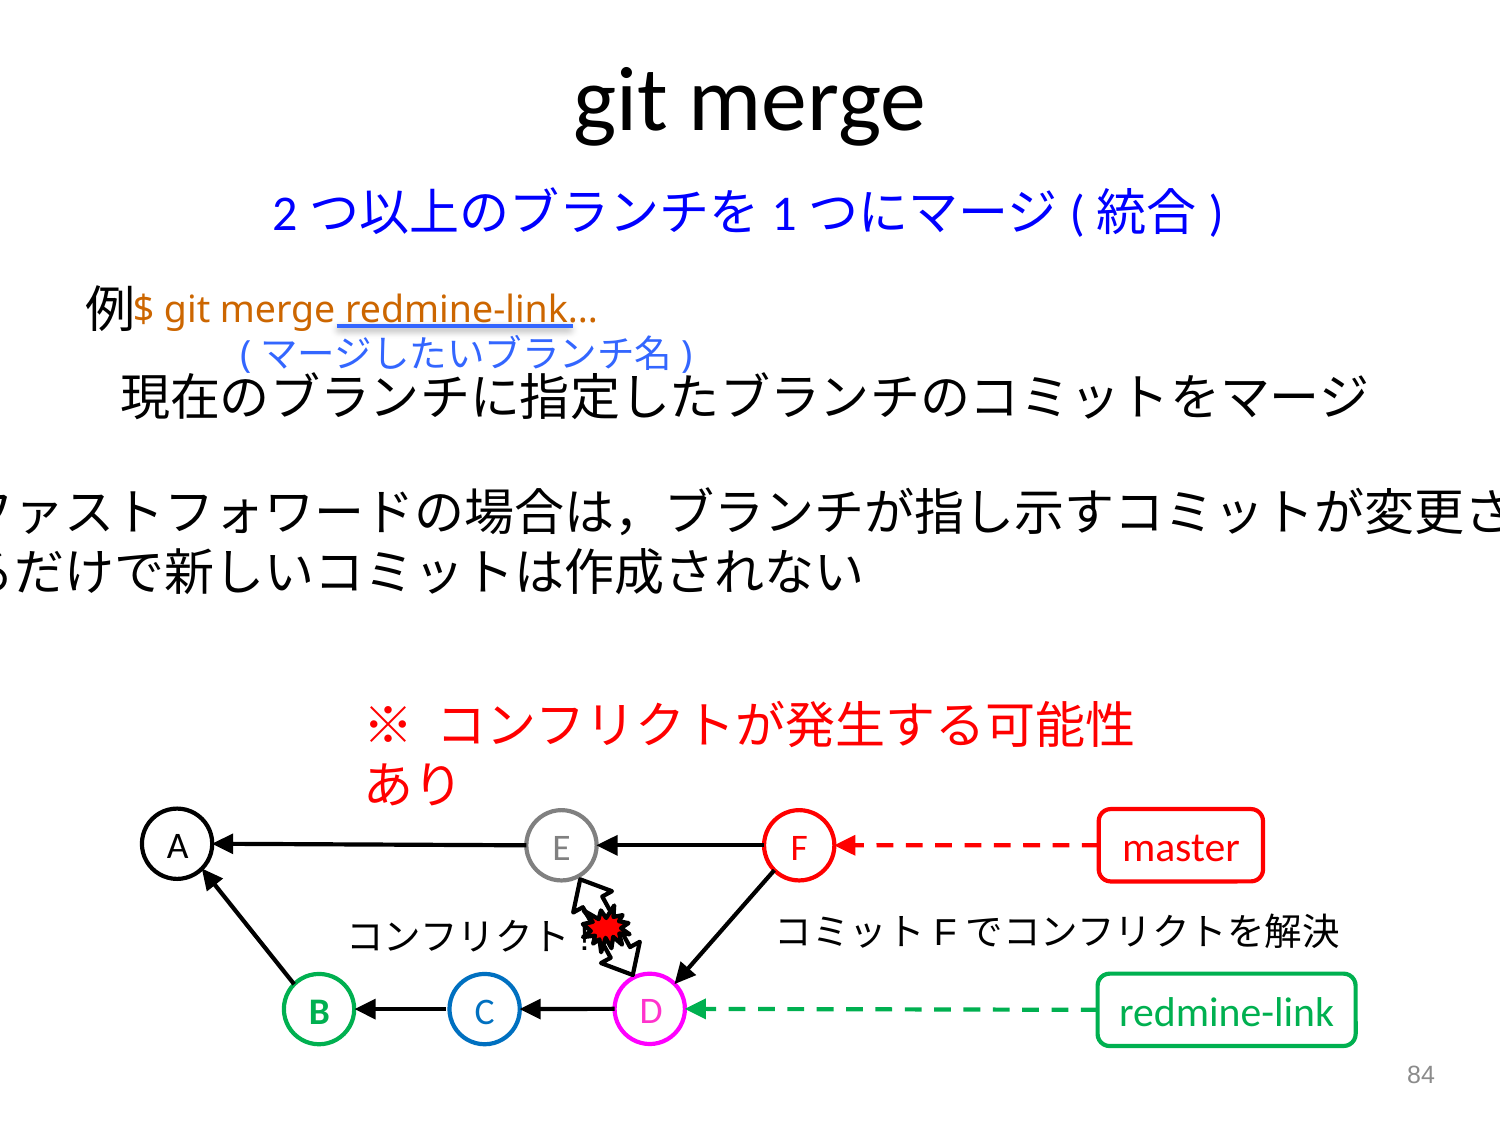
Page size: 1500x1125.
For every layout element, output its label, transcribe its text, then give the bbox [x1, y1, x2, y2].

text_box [189, 879, 307, 973]
text_box ※ コンフリクトが発生する可能性あり [348, 685, 1152, 821]
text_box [686, 1008, 1096, 1012]
text_box コンフリクト! [331, 905, 605, 966]
text_box F [764, 821, 835, 881]
text_box C [449, 973, 520, 1045]
text_box ファストフォワードの場合は，ブランチが指し示すコミットが変更され るだけで新しいコミットは作成されない [0, 473, 1500, 608]
text_box A [141, 808, 213, 879]
text_box 2つ以上のブランチを1つにマージ(統合) [257, 172, 1239, 248]
text_box B [283, 973, 355, 1045]
text_box [580, 903, 632, 955]
text_box [571, 877, 615, 915]
text_box [598, 936, 642, 977]
text_box E [526, 821, 597, 881]
text_box master [1098, 809, 1264, 882]
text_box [667, 876, 782, 978]
slide_number 84 [1100, 1034, 1450, 1113]
title git merge [75, 0, 1425, 188]
text_box 例 [70, 270, 151, 345]
text_box redmine-link [1097, 973, 1356, 1042]
text_box $ git merge redmine-link... (マージしたいブランチ名) [118, 277, 708, 357]
text_box コミットFでコンフリクトを解決 [785, 900, 1355, 961]
text_box D [614, 973, 685, 1045]
text_box 現在のブランチに指定したブランチのコミットをマージ [82, 357, 1436, 433]
